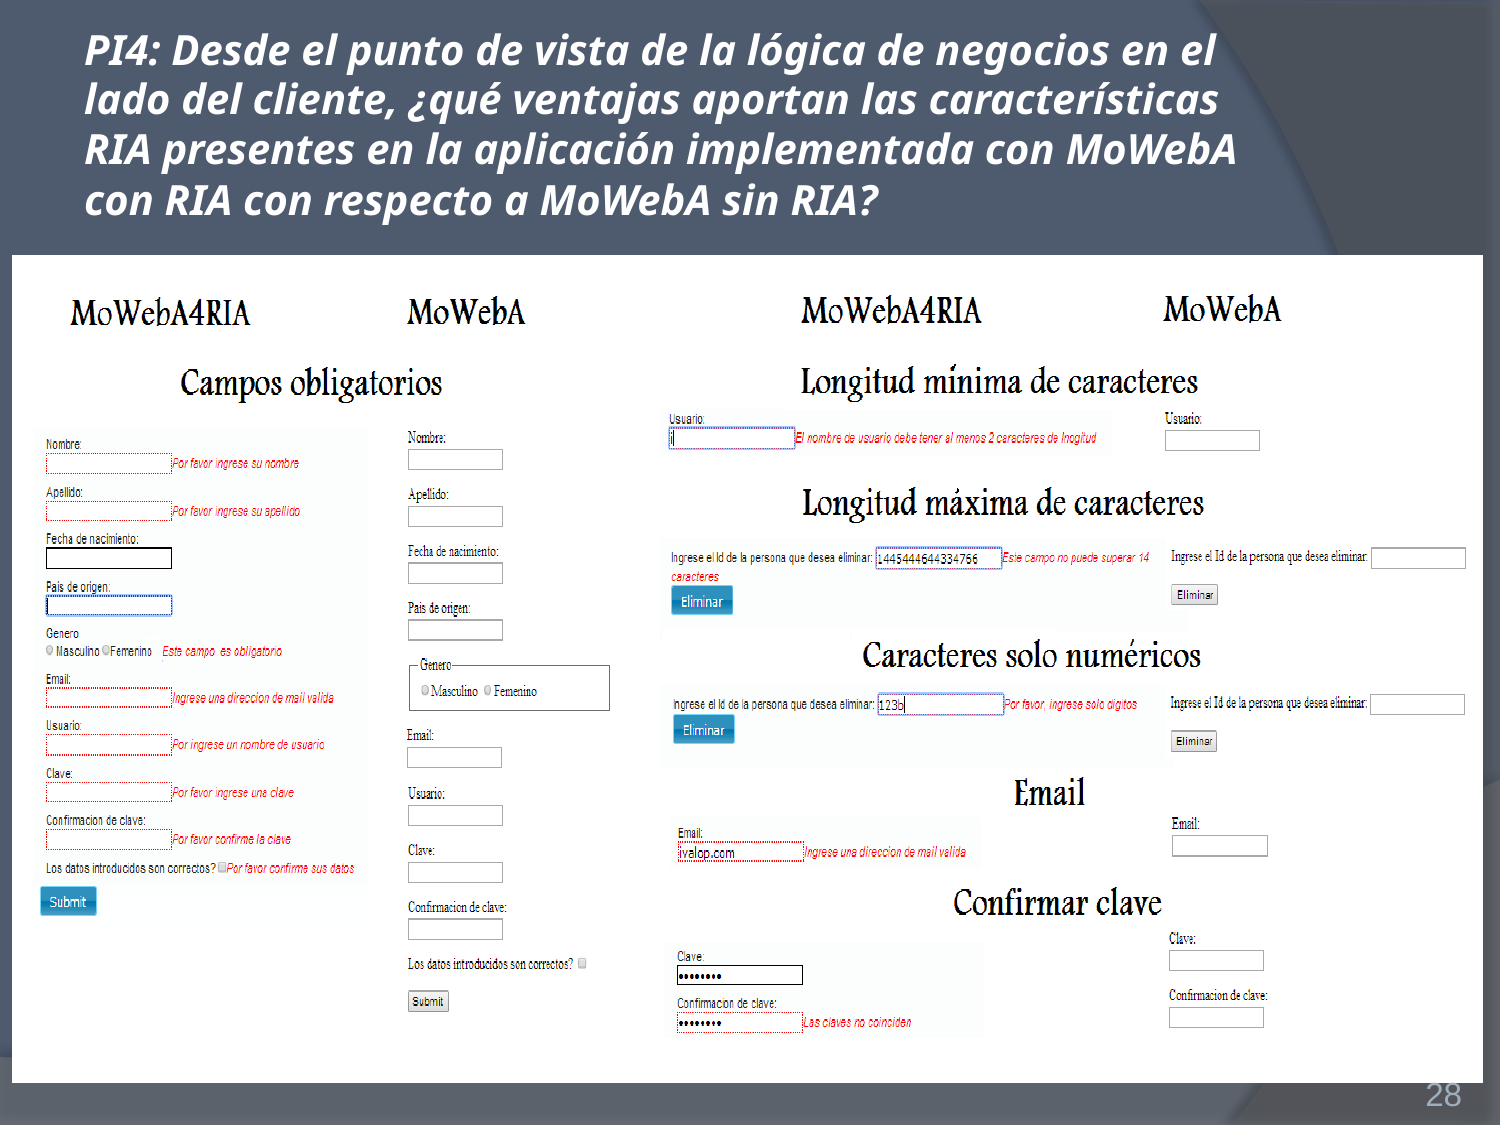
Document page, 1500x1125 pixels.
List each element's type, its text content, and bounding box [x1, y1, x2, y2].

title PI4: Desde el punto de vista de la lógica de negocios en el lado del cliente, ¿qué ventajas aportan las características RIA presentes en la aplicación implementada con MoWebA con RIA con respecto a MoWebA sin RIA? [76, 54, 1302, 243]
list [12, 255, 1483, 1083]
slide_number 28 [1337, 1092, 1463, 1114]
